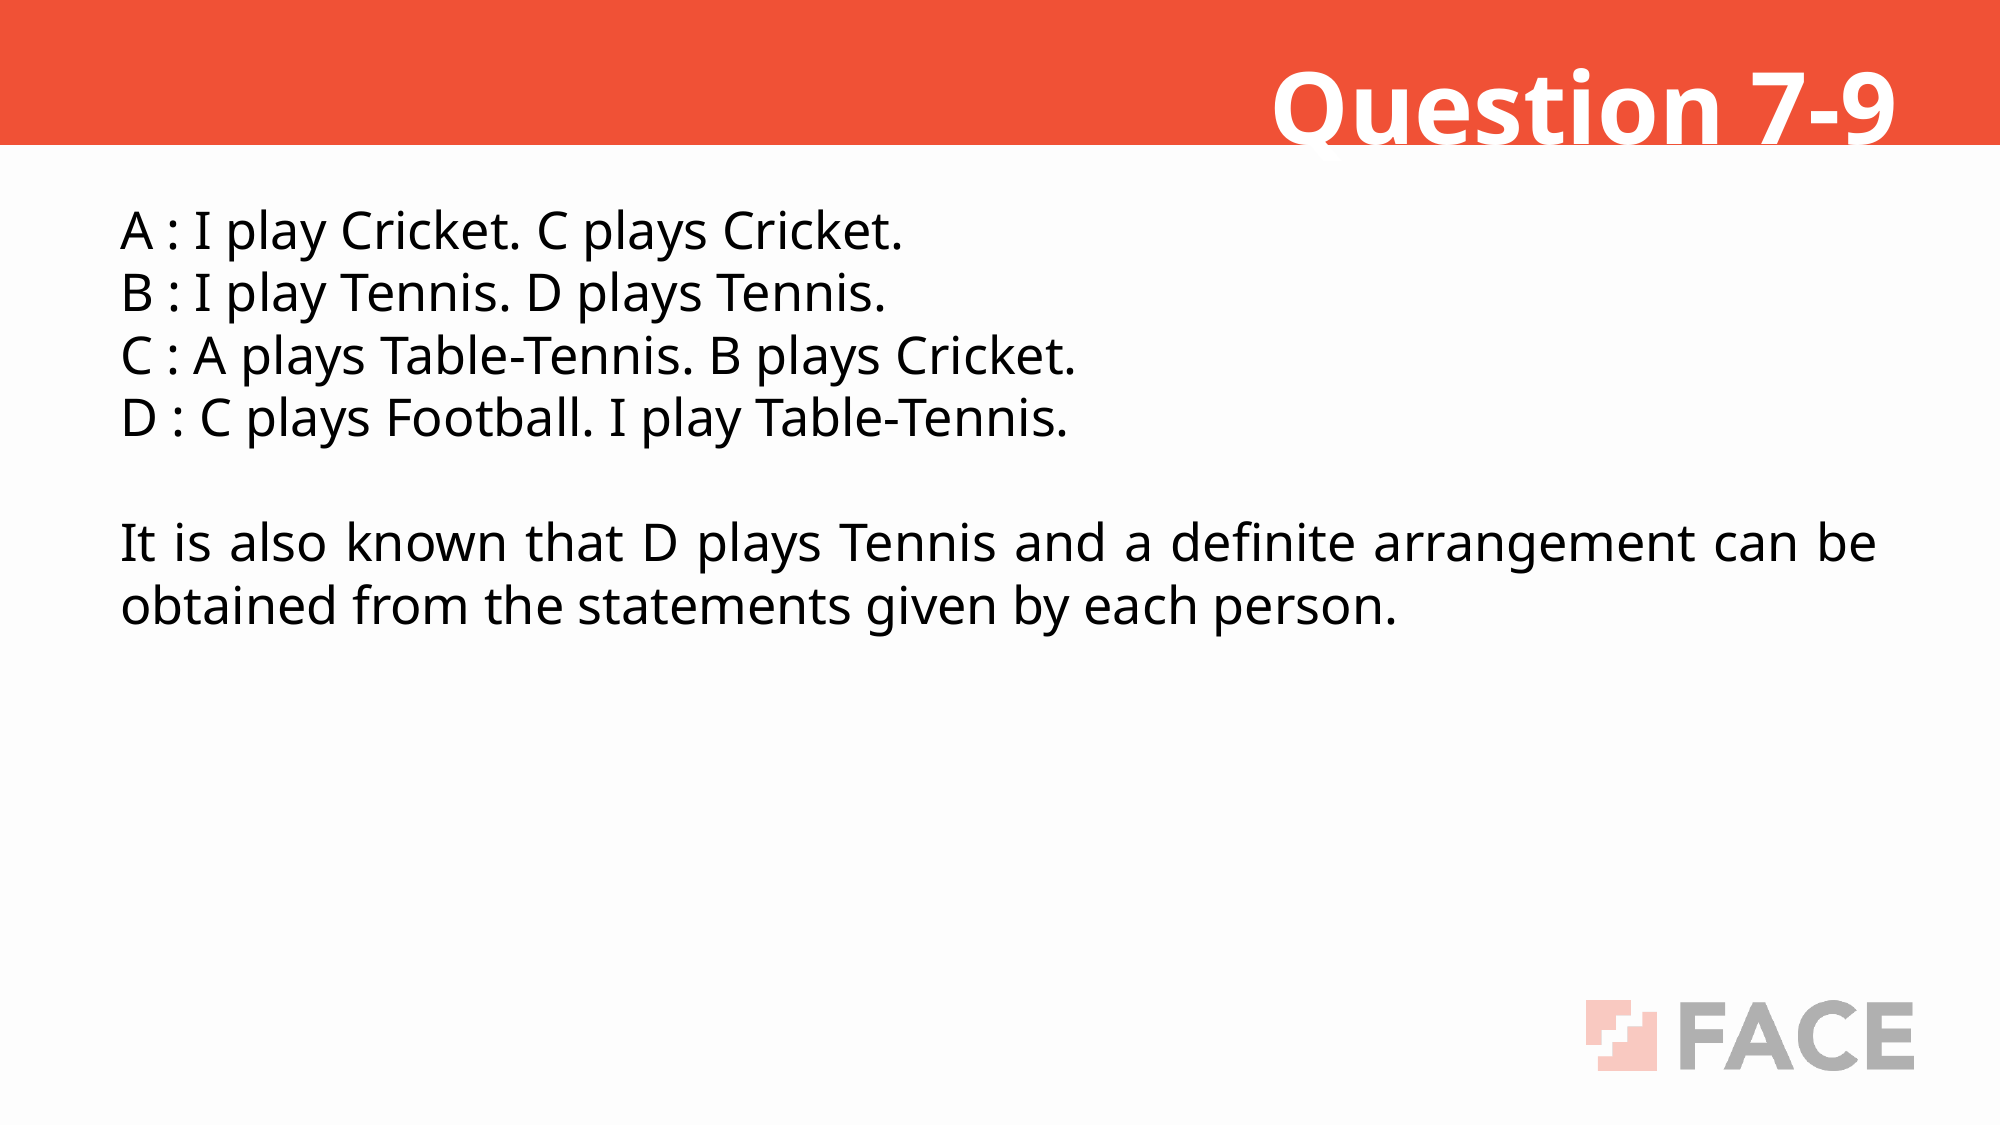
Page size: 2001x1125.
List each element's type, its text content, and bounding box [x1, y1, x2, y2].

text_box [0, 0, 2000, 147]
text_box A : I play Cricket. C plays Cricket. B : I play Tennis. D plays Tennis. C : A plays Table-Tennis. B plays Cricket. D : C plays Football. I play Table-Tennis. It is also known that D plays Tennis and a definite arrangement can be obtained from the statements given by each person. [105, 189, 1895, 642]
text_box Question 7-9 [638, 37, 1914, 173]
picture [1586, 1000, 1914, 1072]
